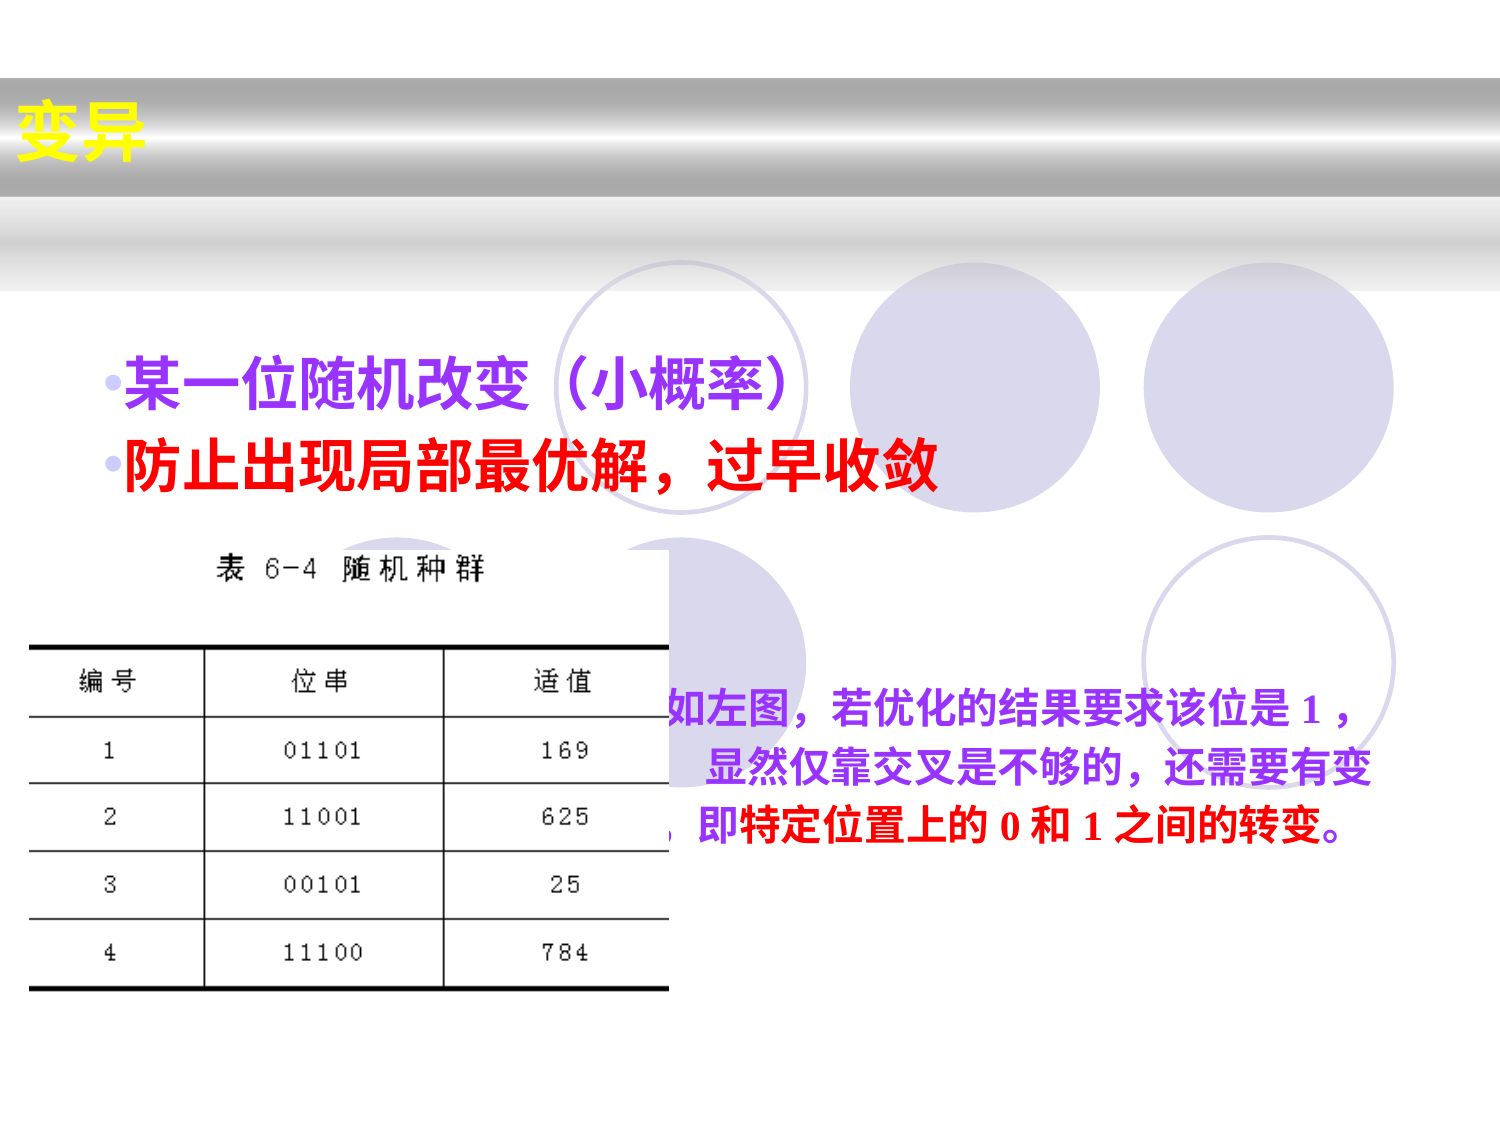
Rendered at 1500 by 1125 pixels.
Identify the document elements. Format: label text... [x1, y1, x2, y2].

subtitle 某一位随机改变（小概率） 防止出现局部最优解，过早收敛 如左图，若优化的结果要求该位是1， 显然仅靠交叉是不够的，还需要有变 异，即特定位置上的0和1之间的转变。 [88, 291, 1389, 1111]
text_box [0, 196, 1500, 291]
picture [29, 550, 669, 1001]
text_box 变异 [0, 78, 1500, 196]
